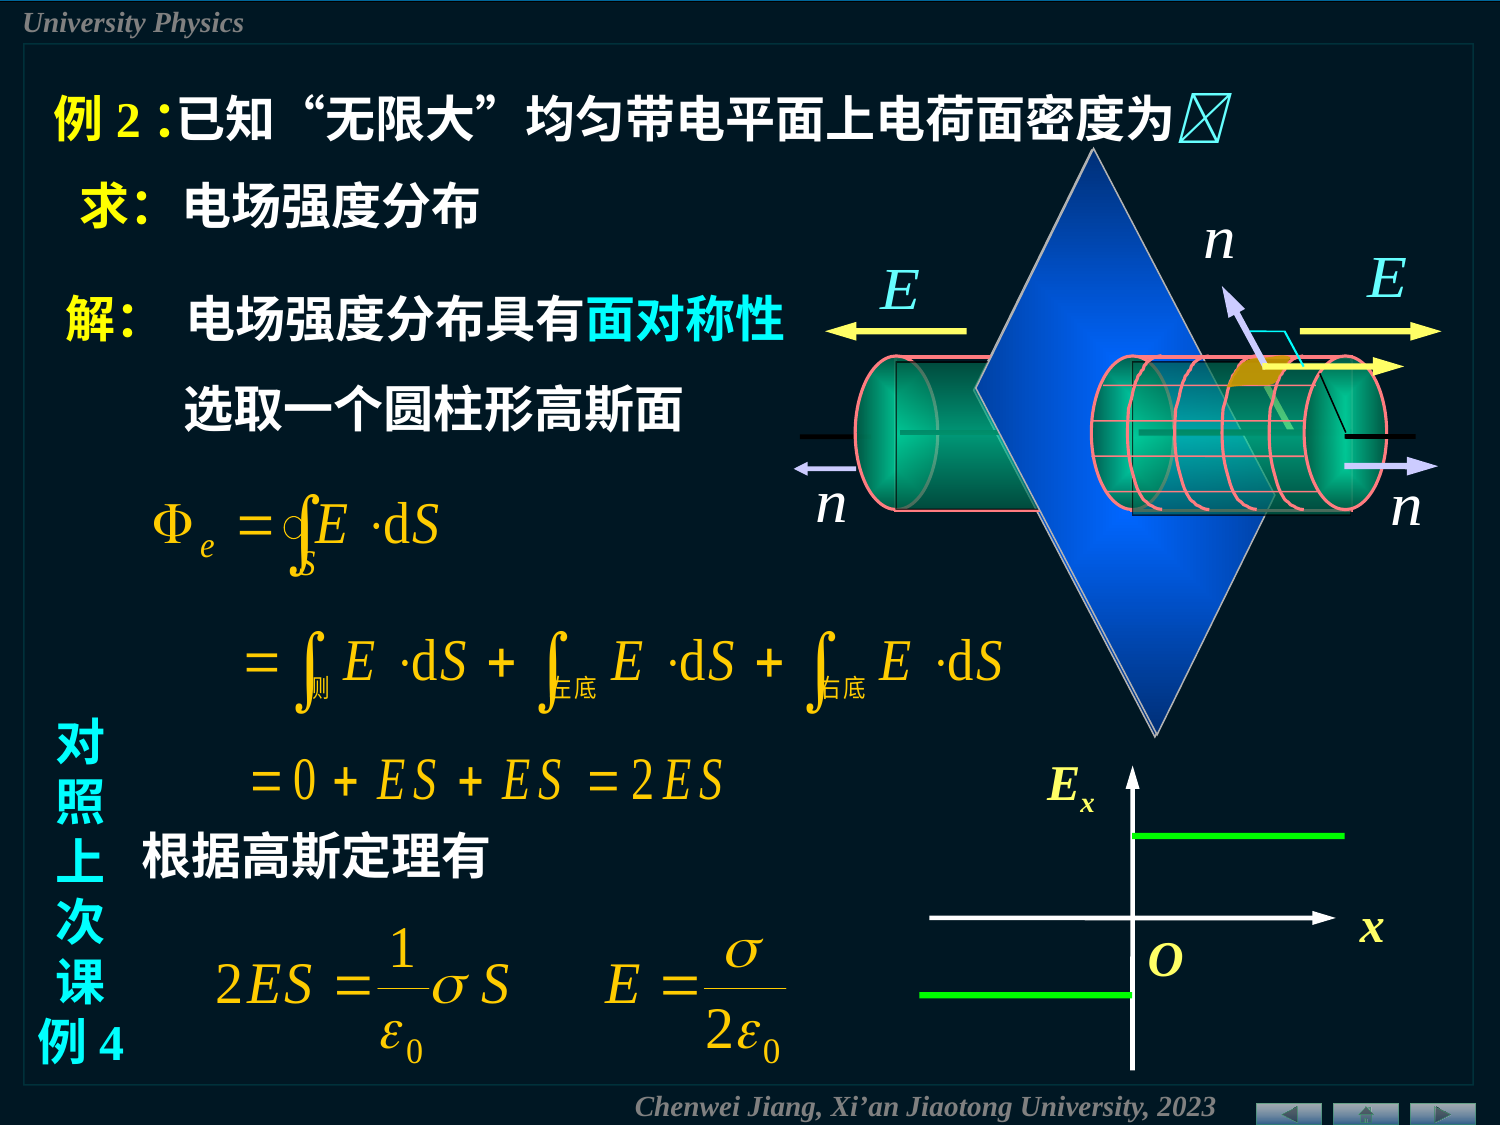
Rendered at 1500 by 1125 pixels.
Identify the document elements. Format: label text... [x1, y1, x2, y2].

text_box [1419, 325, 1442, 338]
text_box 解： [50, 279, 171, 355]
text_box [1249, 330, 1304, 367]
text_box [812, 480, 851, 528]
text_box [237, 616, 1013, 718]
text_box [212, 916, 517, 1068]
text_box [599, 916, 790, 1068]
text_box 电场强度分布 [195, 167, 668, 242]
text_box 选取一个圆柱形高斯面 [169, 370, 794, 446]
text_box [1419, 460, 1439, 472]
text_box 电场强度分布具有面对称性 [171, 279, 794, 355]
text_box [1362, 243, 1409, 300]
text_box 求： [64, 167, 195, 242]
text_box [874, 255, 922, 313]
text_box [244, 752, 735, 805]
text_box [1387, 484, 1426, 531]
text_box 对照上次课例4 [15, 702, 146, 1078]
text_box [799, 166, 1416, 717]
text_box 已知“无限大”均匀带电平面上电荷面密度为 [526, 79, 1258, 155]
text_box 例2： [39, 79, 526, 155]
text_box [149, 479, 451, 580]
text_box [1199, 216, 1238, 264]
text_box 根据高斯定理有 [146, 817, 647, 892]
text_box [929, 742, 1401, 1071]
